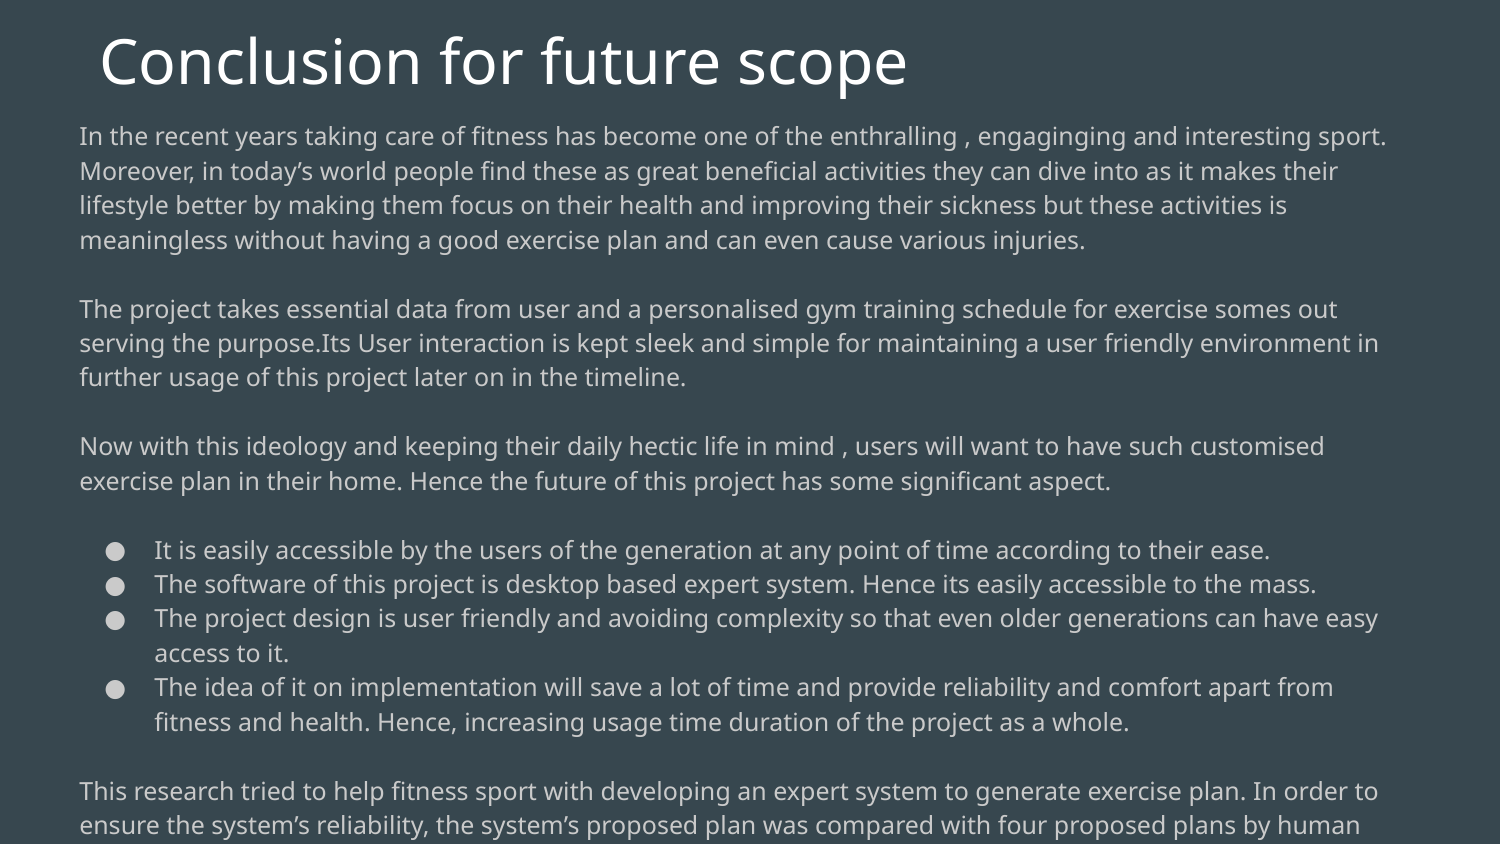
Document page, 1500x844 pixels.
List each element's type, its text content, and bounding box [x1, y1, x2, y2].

text_box In the recent years taking care of fitness has become one of the enthralling , engaginging and interesting sport. Moreover, in today’s world people find these as great beneficial activities they can dive into as it makes their lifestyle better by making them focus on their health and improving their sickness but these activities is meaningless without having a good exercise plan and can even cause various injuries. The project takes essential data from user and a personalised gym training schedule for exercise somes out serving the purpose.Its User interaction is kept sleek and simple for maintaining a user friendly environment in further usage of this project later on in the timeline. Now with this ideology and keeping their daily hectic life in mind , users will want to have such customised exercise plan in their home. Hence the future of this project has some significant aspect. It is easily accessible by the users of the generation at any point of time according to their ease. The software of this project is desktop based expert system. Hence its easily accessible to the mass. The project design is user friendly and avoiding complexity so that even older generations can have easy access to it. The idea of it on implementation will save a lot of time and provide reliability and comfort apart from fitness and health. Hence, increasing usage time duration of the project as a whole. This research tried to help fitness sport with developing an expert system to generate exercise plan. In order to ensure the system’s reliability, the system’s proposed plan was compared with four proposed plans by human experts. [64, 101, 1413, 695]
title Conclusion for future scope [84, 7, 1483, 102]
